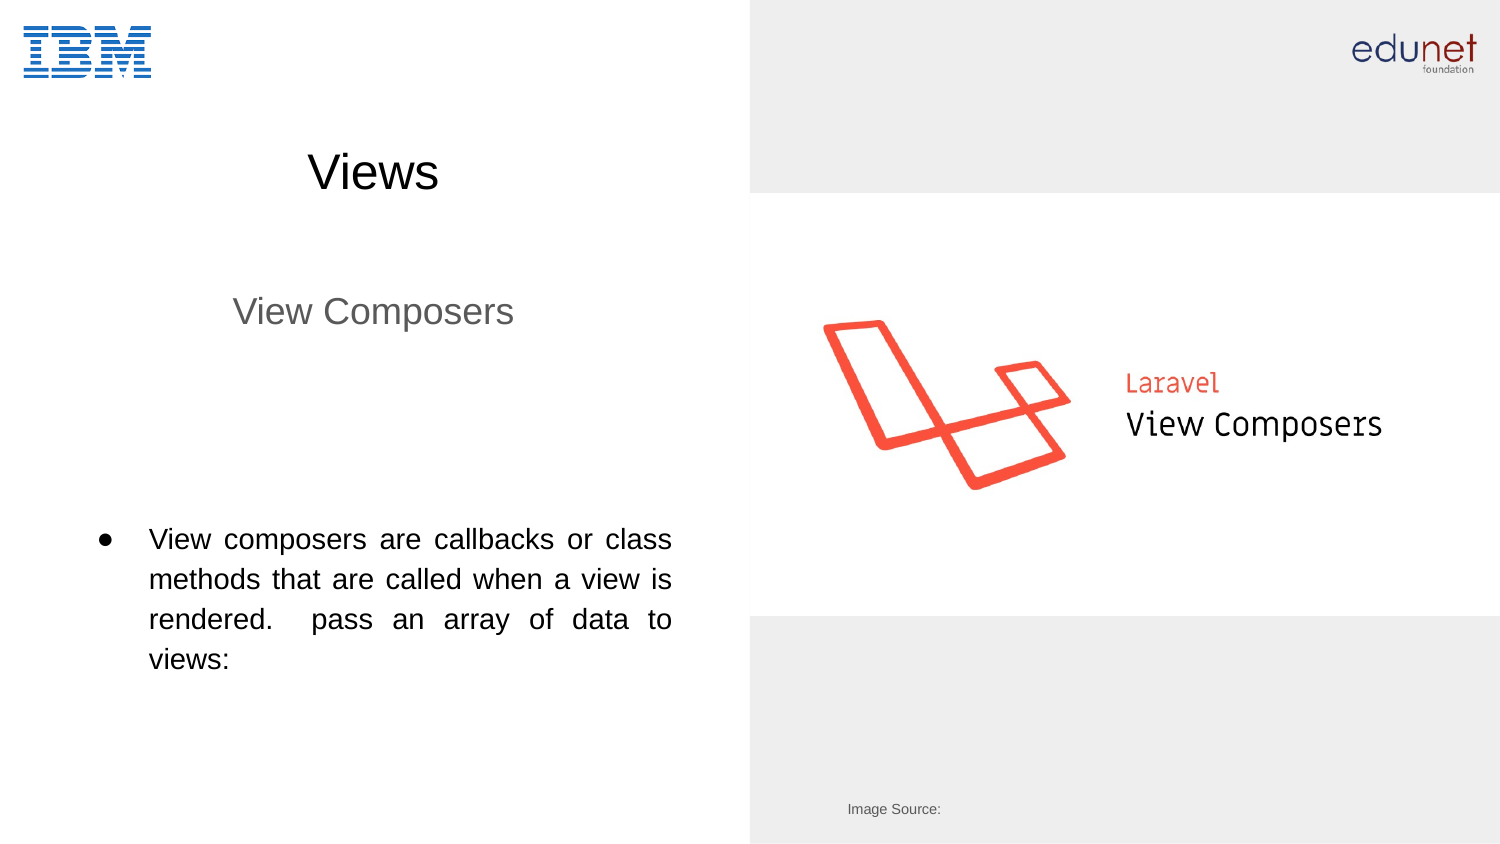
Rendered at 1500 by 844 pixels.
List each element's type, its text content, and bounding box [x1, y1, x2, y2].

picture [23, 26, 151, 78]
picture [1350, 26, 1480, 78]
list View composers are callbacks or class methods that are called when a view is rendered. pass an array of data to views: [58, 421, 689, 770]
title Views [41, 117, 706, 223]
subtitle View Composers [41, 257, 706, 363]
list Image Source: [832, 782, 1390, 812]
picture [749, 193, 1500, 616]
